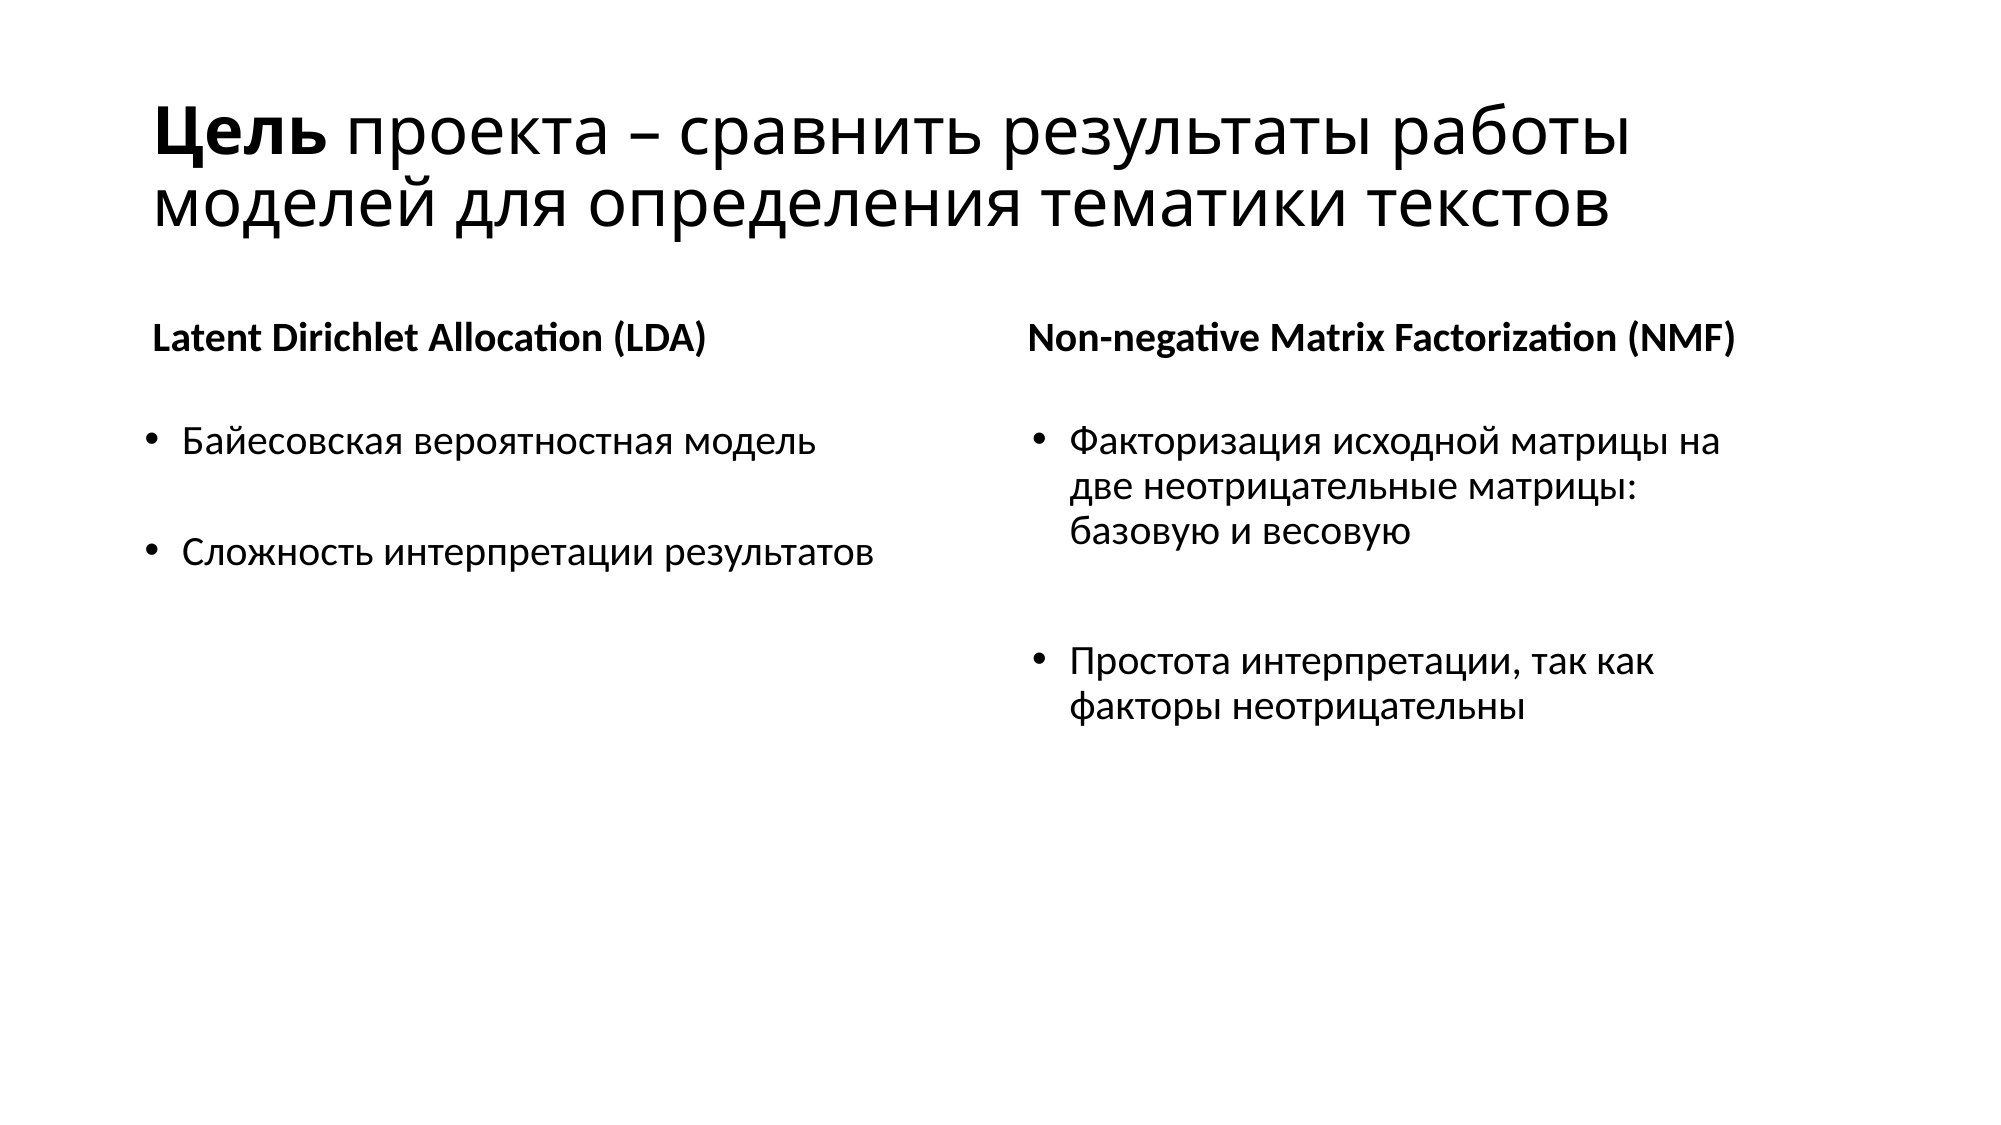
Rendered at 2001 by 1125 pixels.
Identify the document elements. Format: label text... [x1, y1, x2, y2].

title Цель проекта – сравнить результаты работы моделей для определения тематики текстов [137, 59, 1863, 278]
list Non-negative Matrix Factorization (NMF) [1012, 299, 1863, 435]
list Байесовская вероятностная модель Сложность интерпретации результатов [54, 410, 901, 1016]
list Факторизация исходной матрицы на две неотрицательные матрицы: базовую и весовую Простота интерпретации, так как факторы неотрицательны [942, 410, 1793, 1016]
list Latent Dirichlet Allocation (LDA) [137, 299, 984, 435]
